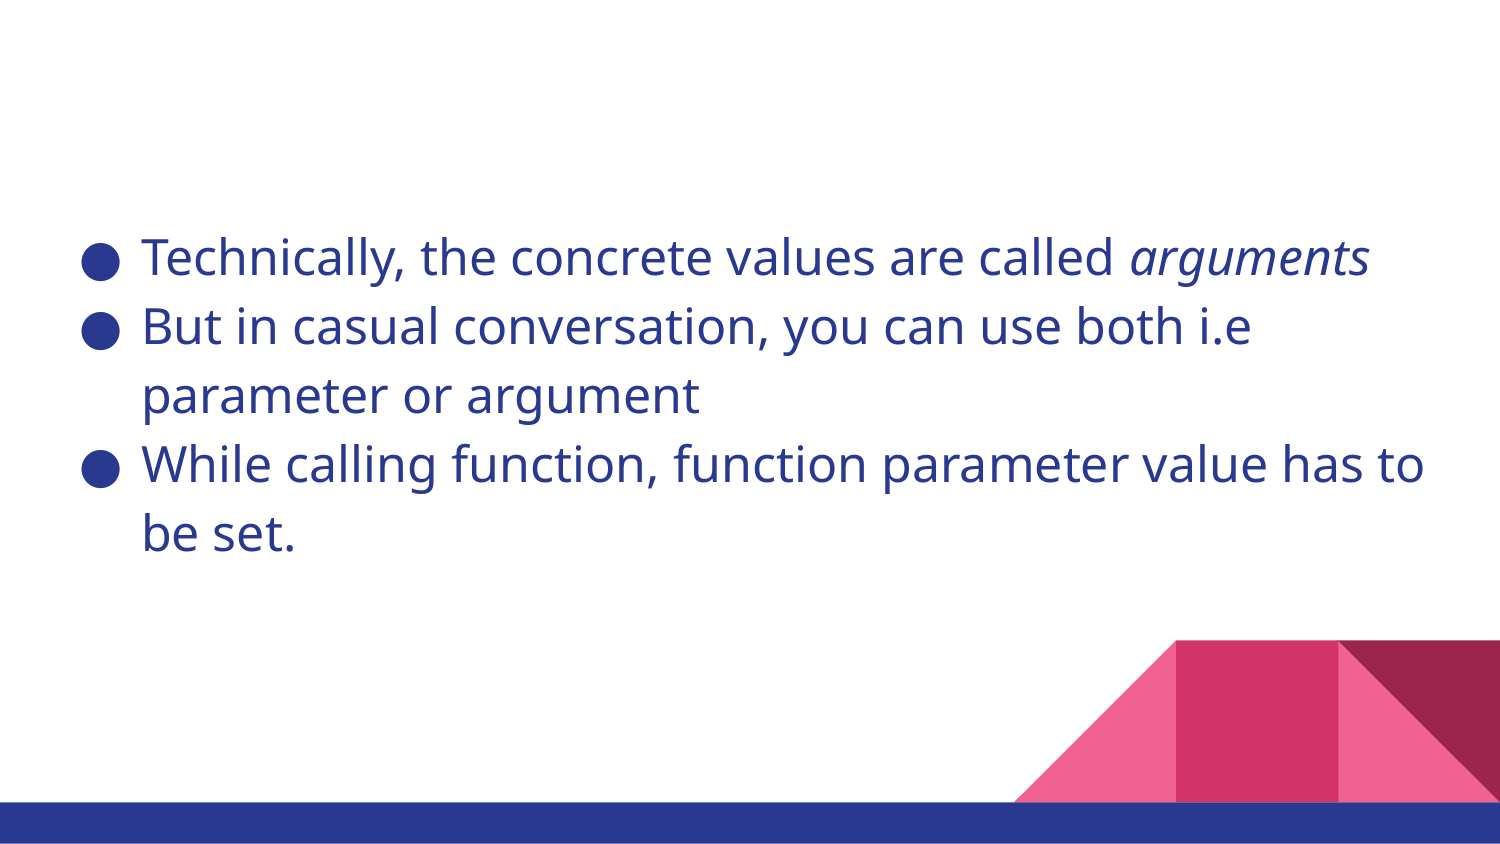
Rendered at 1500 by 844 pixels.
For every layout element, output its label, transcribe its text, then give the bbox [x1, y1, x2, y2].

list Technically, the concrete values are called arguments But in casual conversation, you can use both i.e parameter or argument While calling function, function parameter value has to be set. [51, 201, 1449, 750]
